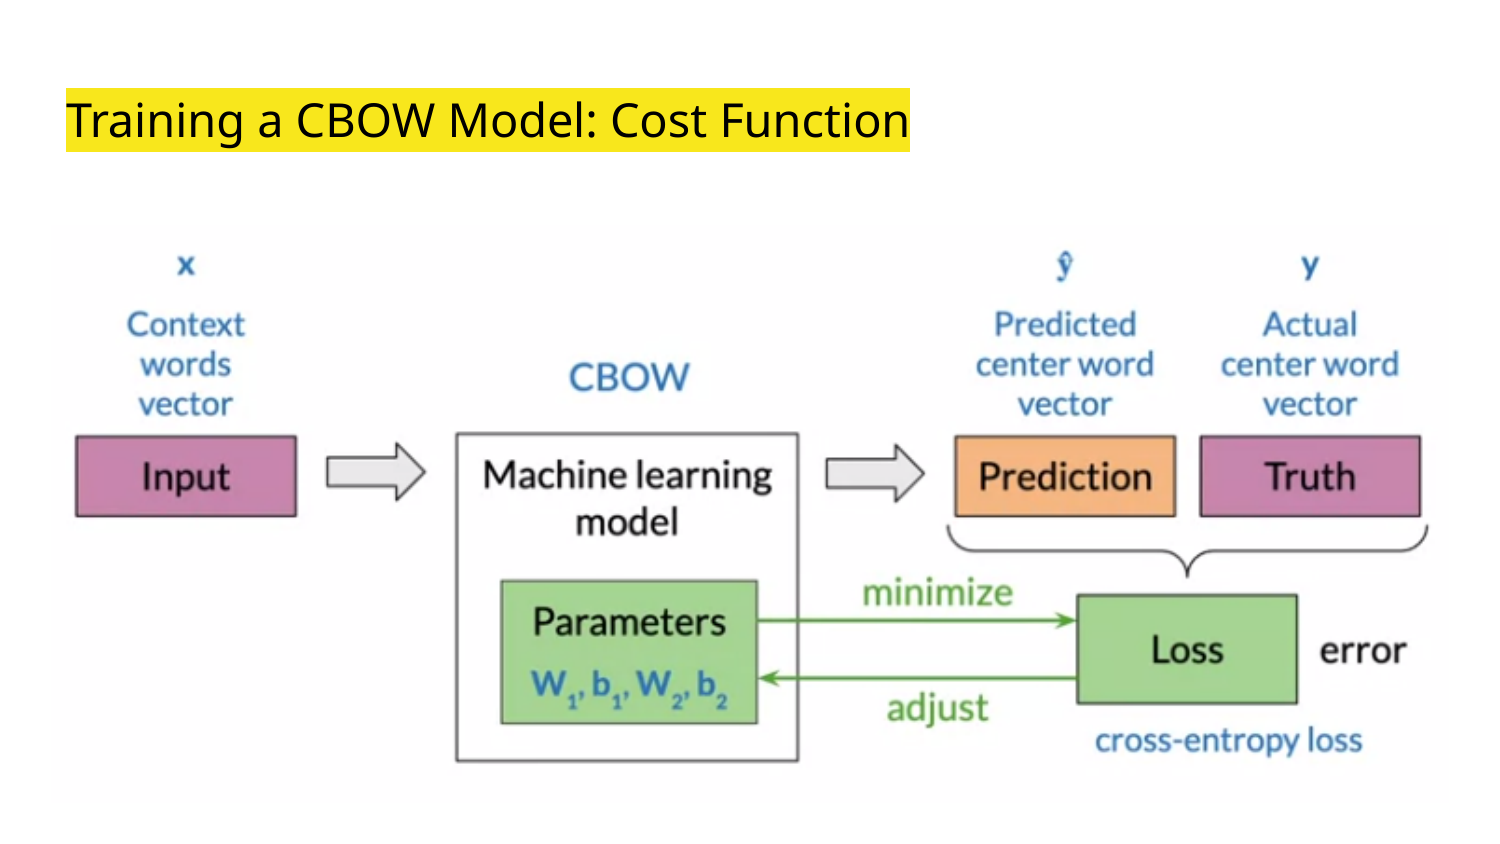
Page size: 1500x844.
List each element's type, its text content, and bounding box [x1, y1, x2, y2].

picture [50, 225, 1450, 804]
title Training a CBOW Model: Cost Function [51, 72, 1449, 167]
